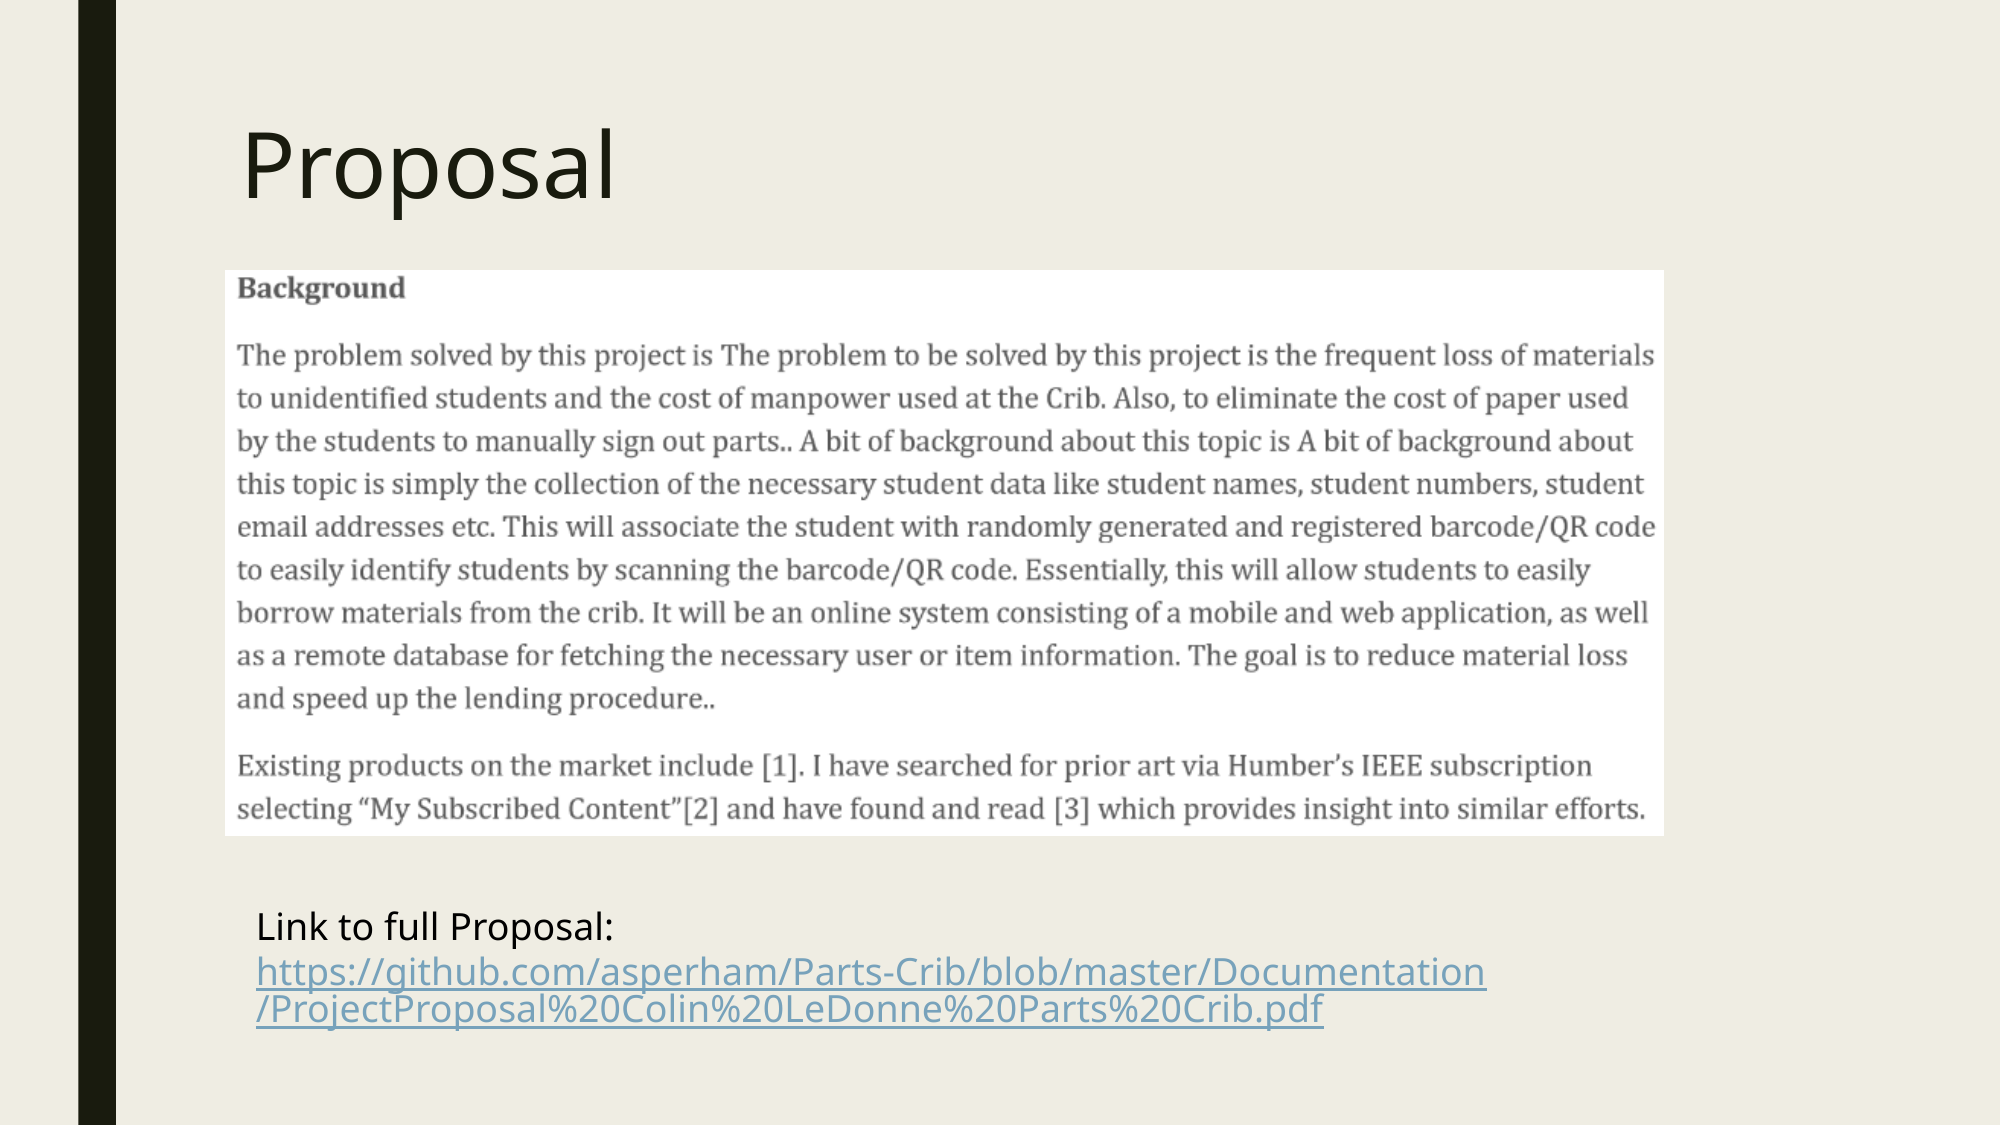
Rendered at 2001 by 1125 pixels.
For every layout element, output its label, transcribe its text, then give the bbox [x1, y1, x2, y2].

title Proposal [225, 112, 1800, 357]
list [224, 270, 1664, 836]
text_box Link to full Proposal: https://github.com/asperham/Parts-Crib/blob/master/Documentation/ProjectProposal%20Colin%20LeDonne%20Parts%20Crib.pdf [241, 895, 1506, 1007]
